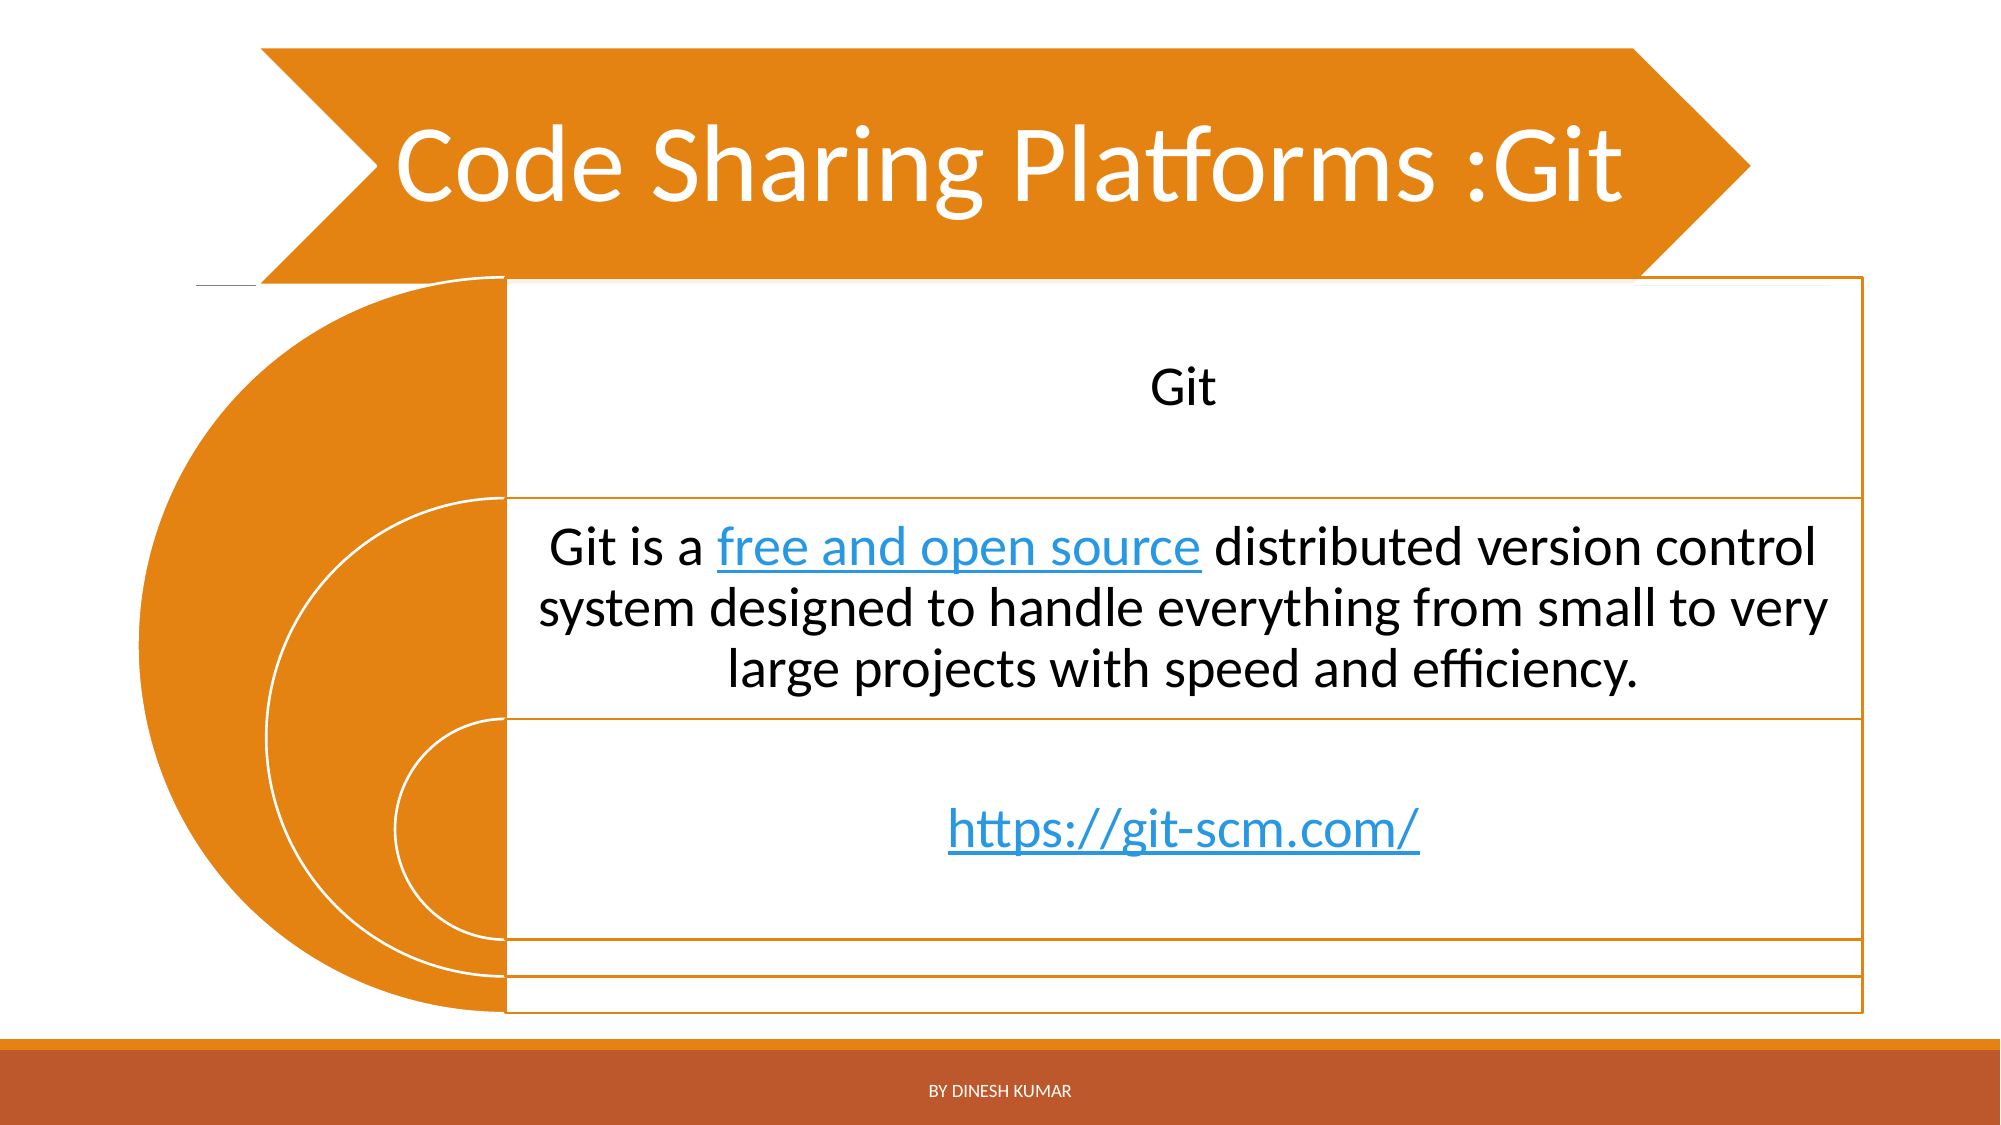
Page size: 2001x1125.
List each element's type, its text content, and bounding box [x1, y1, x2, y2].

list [136, 276, 1863, 1014]
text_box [179, 46, 1831, 274]
footer By Dinesh Kumar [604, 1059, 1396, 1120]
